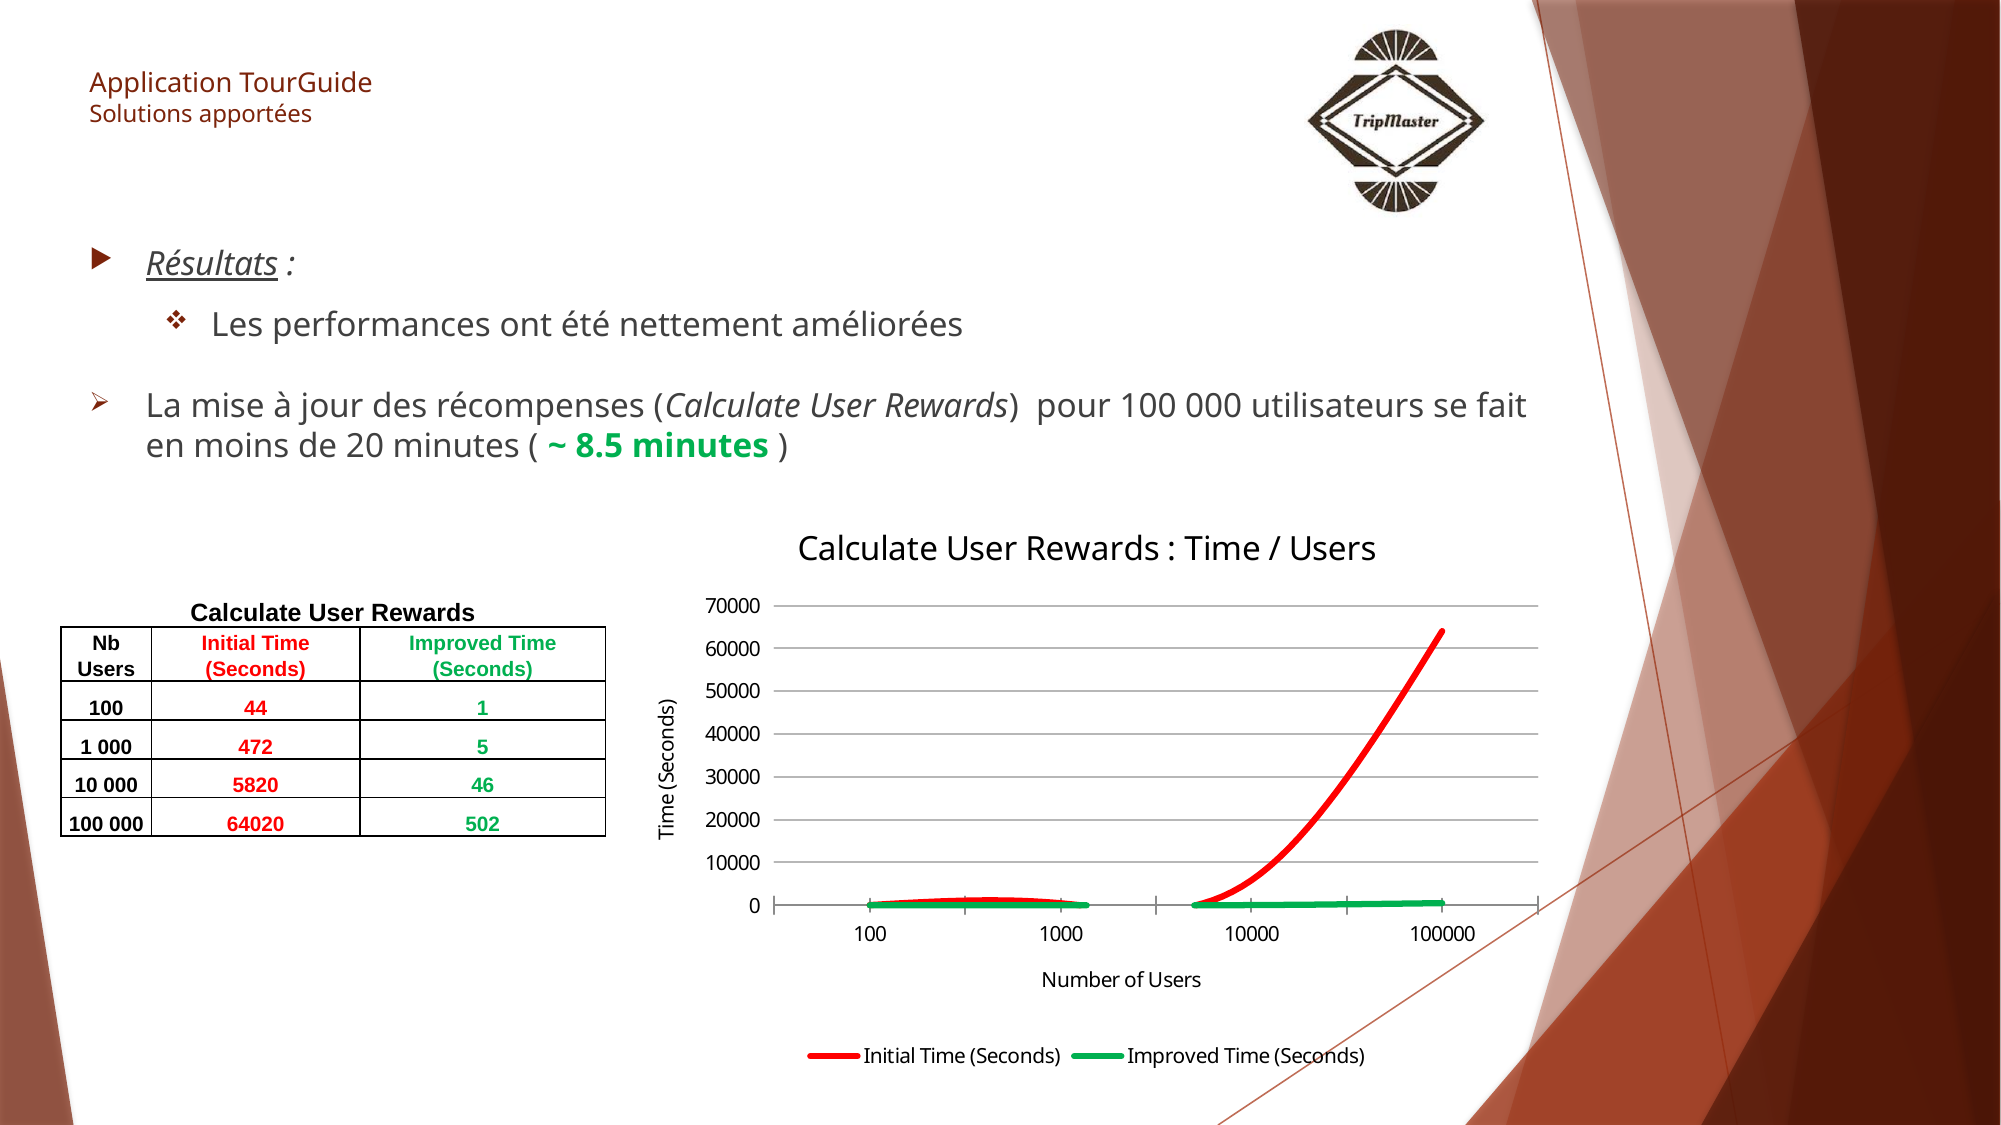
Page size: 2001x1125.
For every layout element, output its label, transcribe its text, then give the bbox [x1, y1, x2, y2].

picture [1295, 16, 1494, 220]
list Résultats : Les performances ont été nettement améliorées La mise à jour des récompenses (Calculate User Rewards) pour 100 000 utilisateurs se fait en moins de 20 minutes ( ~ 8.5 minutes ) [74, 234, 1558, 1077]
table_cell 10 000 [62, 760, 151, 797]
table_header Calculate User Rewards [61, 586, 606, 626]
chart [618, 496, 1557, 1077]
table_cell 64020 [152, 798, 359, 835]
table_cell 502 [361, 798, 605, 835]
table_cell 46 [361, 760, 605, 797]
table_cell 472 [152, 721, 359, 758]
table_cell 44 [152, 682, 359, 719]
table_cell 1 000 [62, 721, 151, 758]
table_cell Nb Users [62, 628, 151, 680]
table_cell 5 [361, 721, 605, 758]
table_cell 100 [62, 682, 151, 719]
table_cell 1 [361, 682, 605, 719]
table_cell 5820 [152, 760, 359, 797]
title Application TourGuide Solutions apportées [74, 57, 1485, 234]
table_cell 100 000 [62, 798, 151, 835]
table_cell Initial Time (Seconds) [152, 628, 359, 680]
table_cell Improved Time (Seconds) [361, 628, 605, 680]
